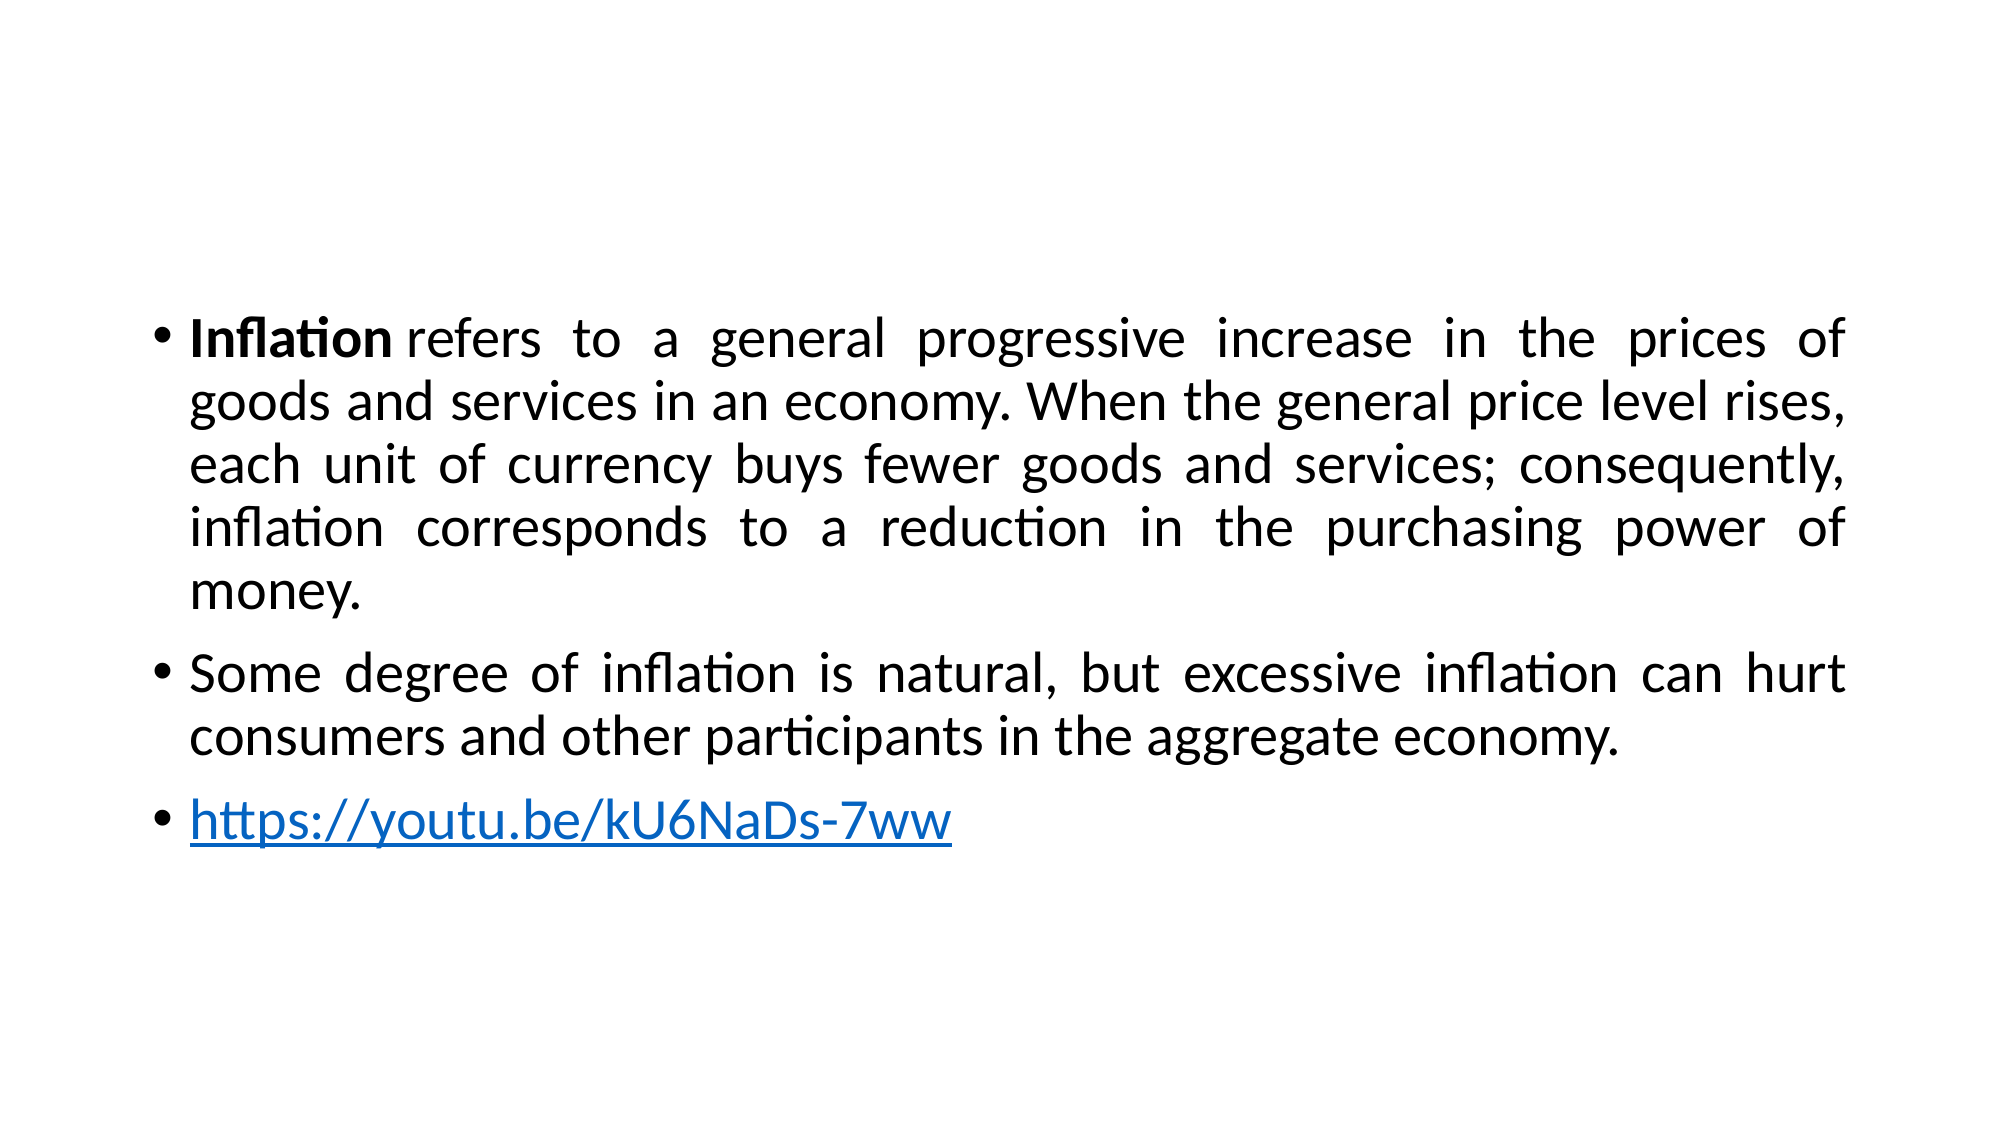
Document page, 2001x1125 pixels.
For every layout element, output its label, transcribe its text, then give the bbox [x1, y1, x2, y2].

list Inflation refers to a general progressive increase in the prices of goods and services in an economy. When the general price level rises, each unit of currency buys fewer goods and services; consequently, inflation corresponds to a reduction in the purchasing power of money. Some degree of inflation is natural, but excessive inflation can hurt consumers and other participants in the aggregate economy. https://youtu.be/kU6NaDs-7ww [137, 299, 1863, 1014]
